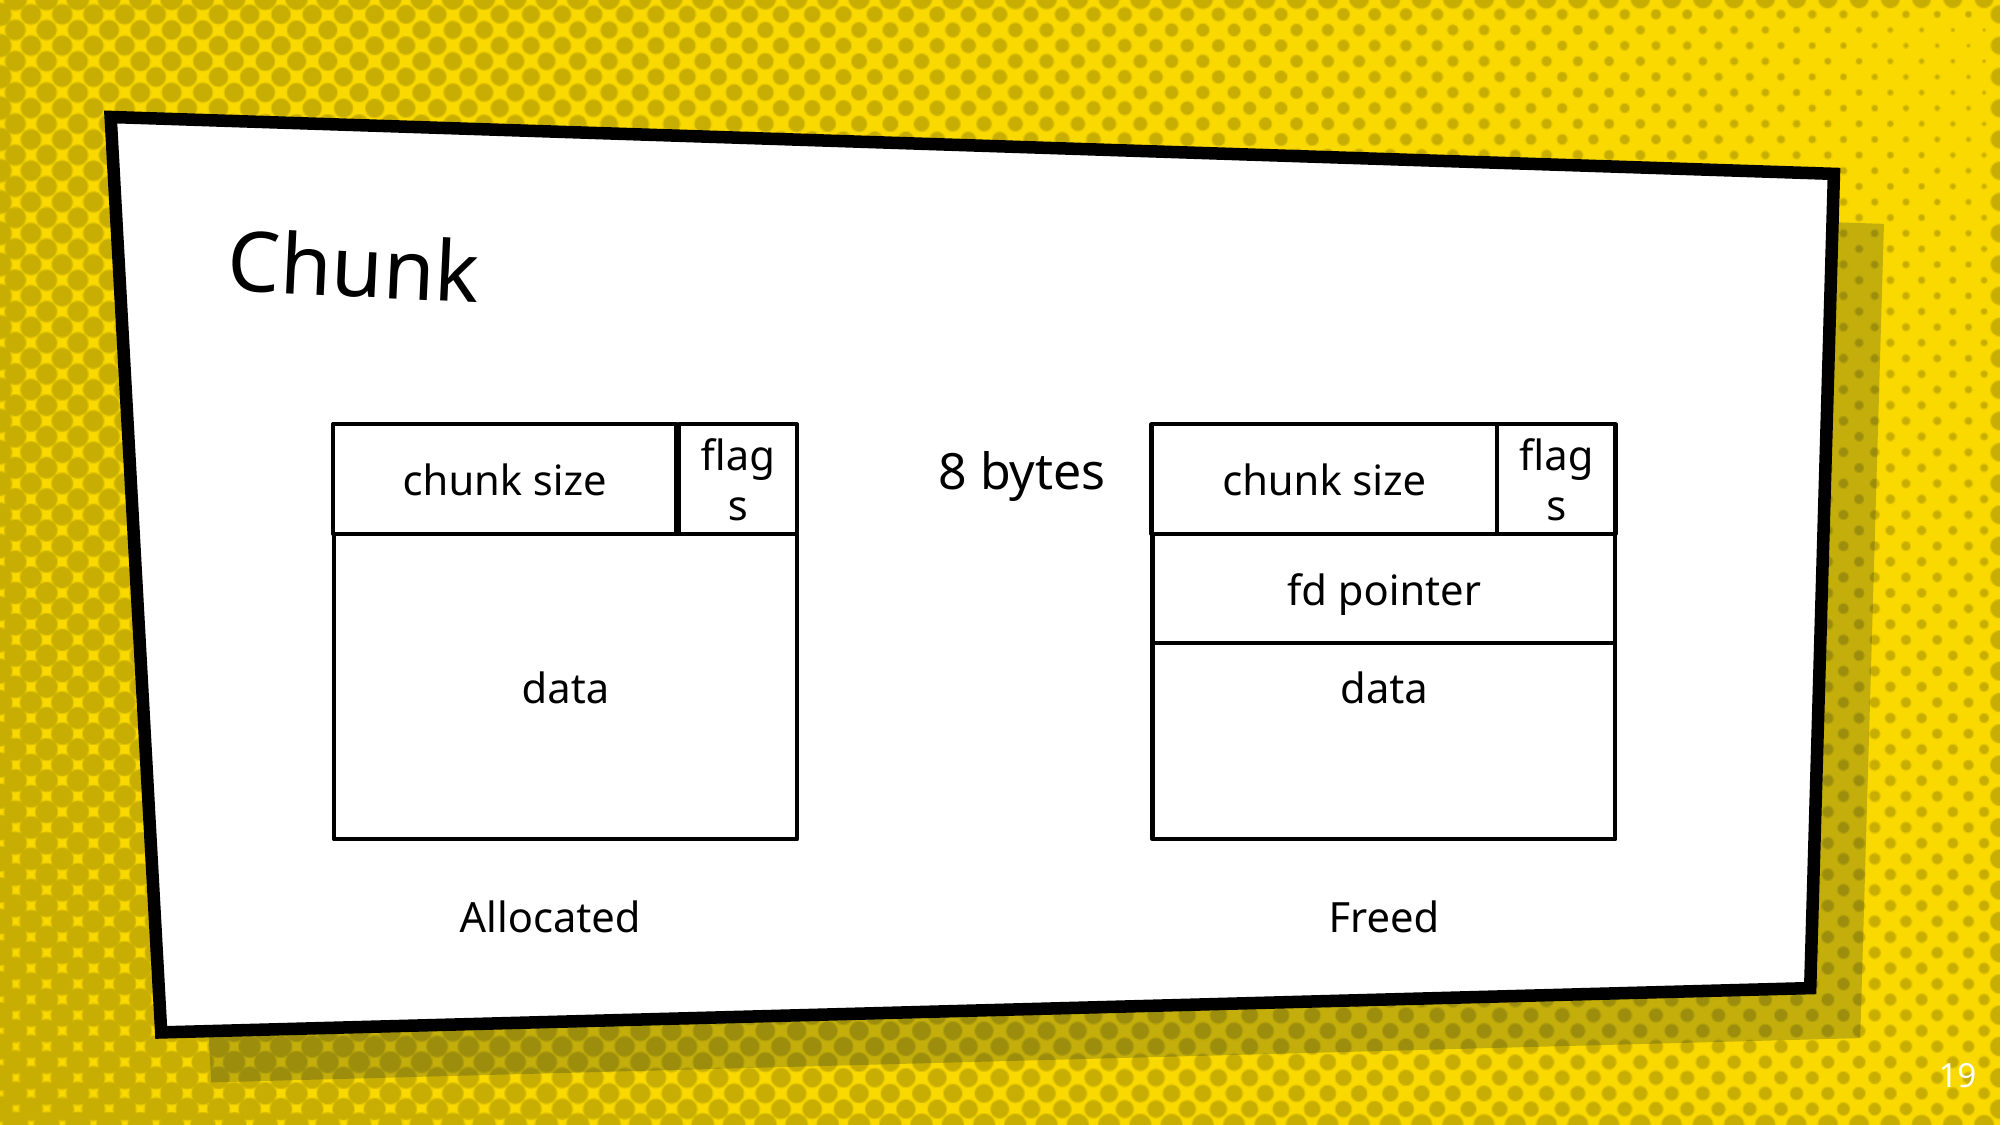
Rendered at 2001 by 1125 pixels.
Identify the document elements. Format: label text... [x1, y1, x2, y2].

title Chunk [210, 155, 1755, 395]
slide_number 18 [1871, 1038, 1992, 1125]
text_box Freed [1313, 883, 1455, 948]
text_box flags [677, 422, 799, 532]
text_box fd pointer [1150, 532, 1617, 645]
text_box flags [1495, 422, 1618, 536]
text_box Allocated [444, 883, 656, 948]
list 8 bytes [915, 424, 1755, 970]
text_box chunk size [331, 422, 677, 536]
text_box chunk size [1149, 422, 1495, 536]
text_box data [1150, 645, 1617, 841]
text_box data [332, 532, 799, 841]
